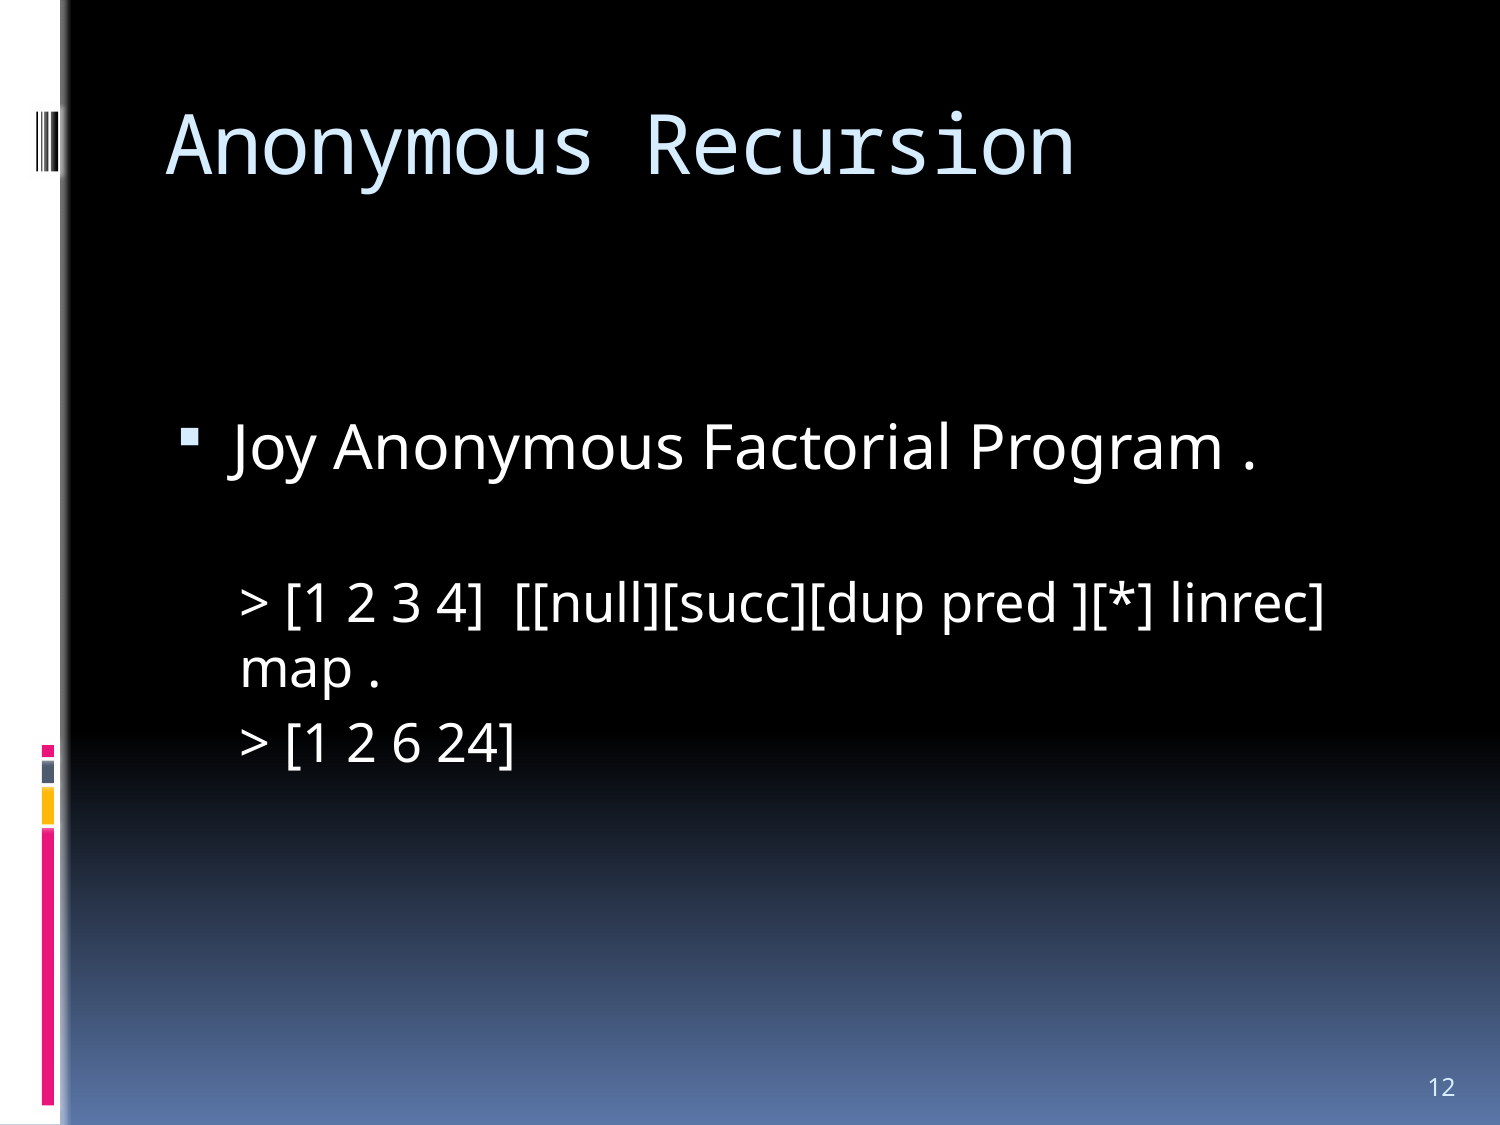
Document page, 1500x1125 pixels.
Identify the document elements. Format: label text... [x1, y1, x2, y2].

title Anonymous Recursion [150, 83, 1425, 234]
slide_number 12 [1412, 1052, 1488, 1113]
list Joy Anonymous Factorial Program . > [1 2 3 4] [[null][succ][dup pred ][*] linrec] map . > [1 2 6 24] [150, 399, 1425, 1043]
